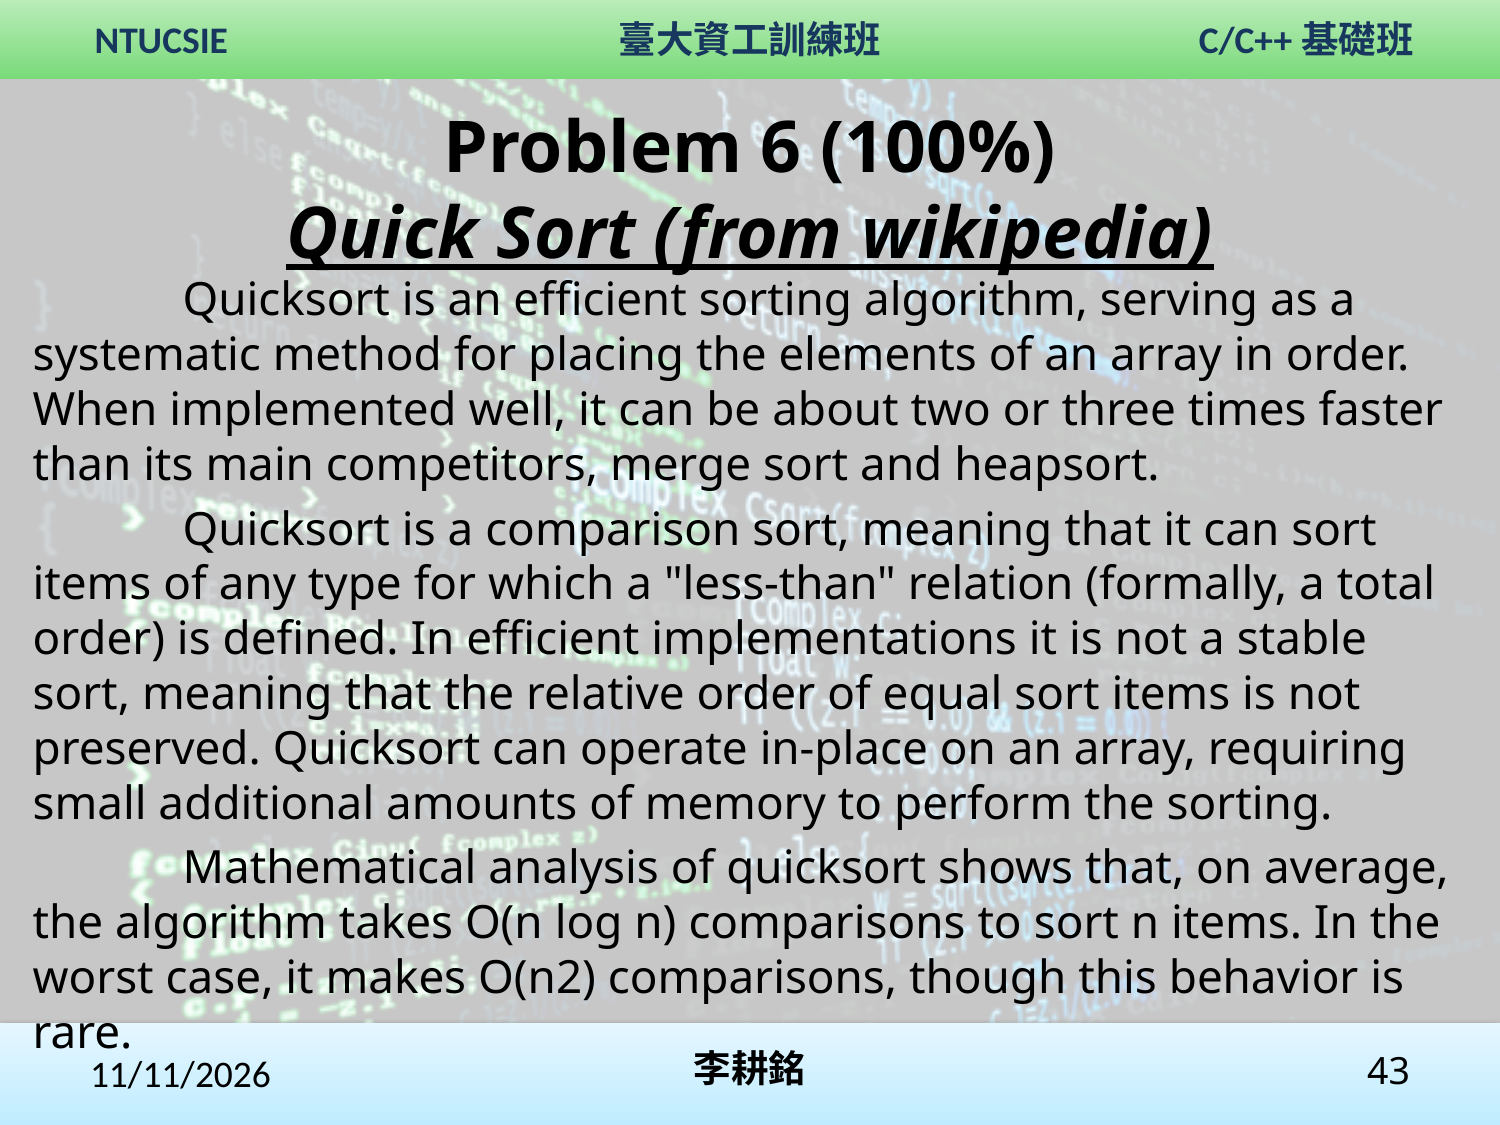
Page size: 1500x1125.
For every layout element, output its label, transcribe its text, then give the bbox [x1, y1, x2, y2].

footer 李耕銘 [512, 1042, 988, 1103]
slide_number 43 [1074, 1042, 1425, 1103]
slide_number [75, 1042, 425, 1103]
title Problem 6 (100%) Quick Sort (from wikipedia) [75, 93, 1425, 262]
list Quicksort is an efficient sorting algorithm, serving as a systematic method for placing the elements of an array in order. When implemented well, it can be about two or three times faster than its main competitors, merge sort and heapsort. Quicksort is a comparison sort, meaning that it can sort items of any type for which a "less-than" relation (formally, a total order) is defined. In efficient implementations it is not a stable sort, meaning that the relative order of equal sort items is not preserved. Quicksort can operate in-place on an array, requiring small additional amounts of memory to perform the sorting. Mathematical analysis of quicksort shows that, on average, the algorithm takes O(n log n) comparisons to sort n items. In the worst case, it makes O(n2) comparisons, though this behavior is rare. [17, 262, 1477, 1005]
